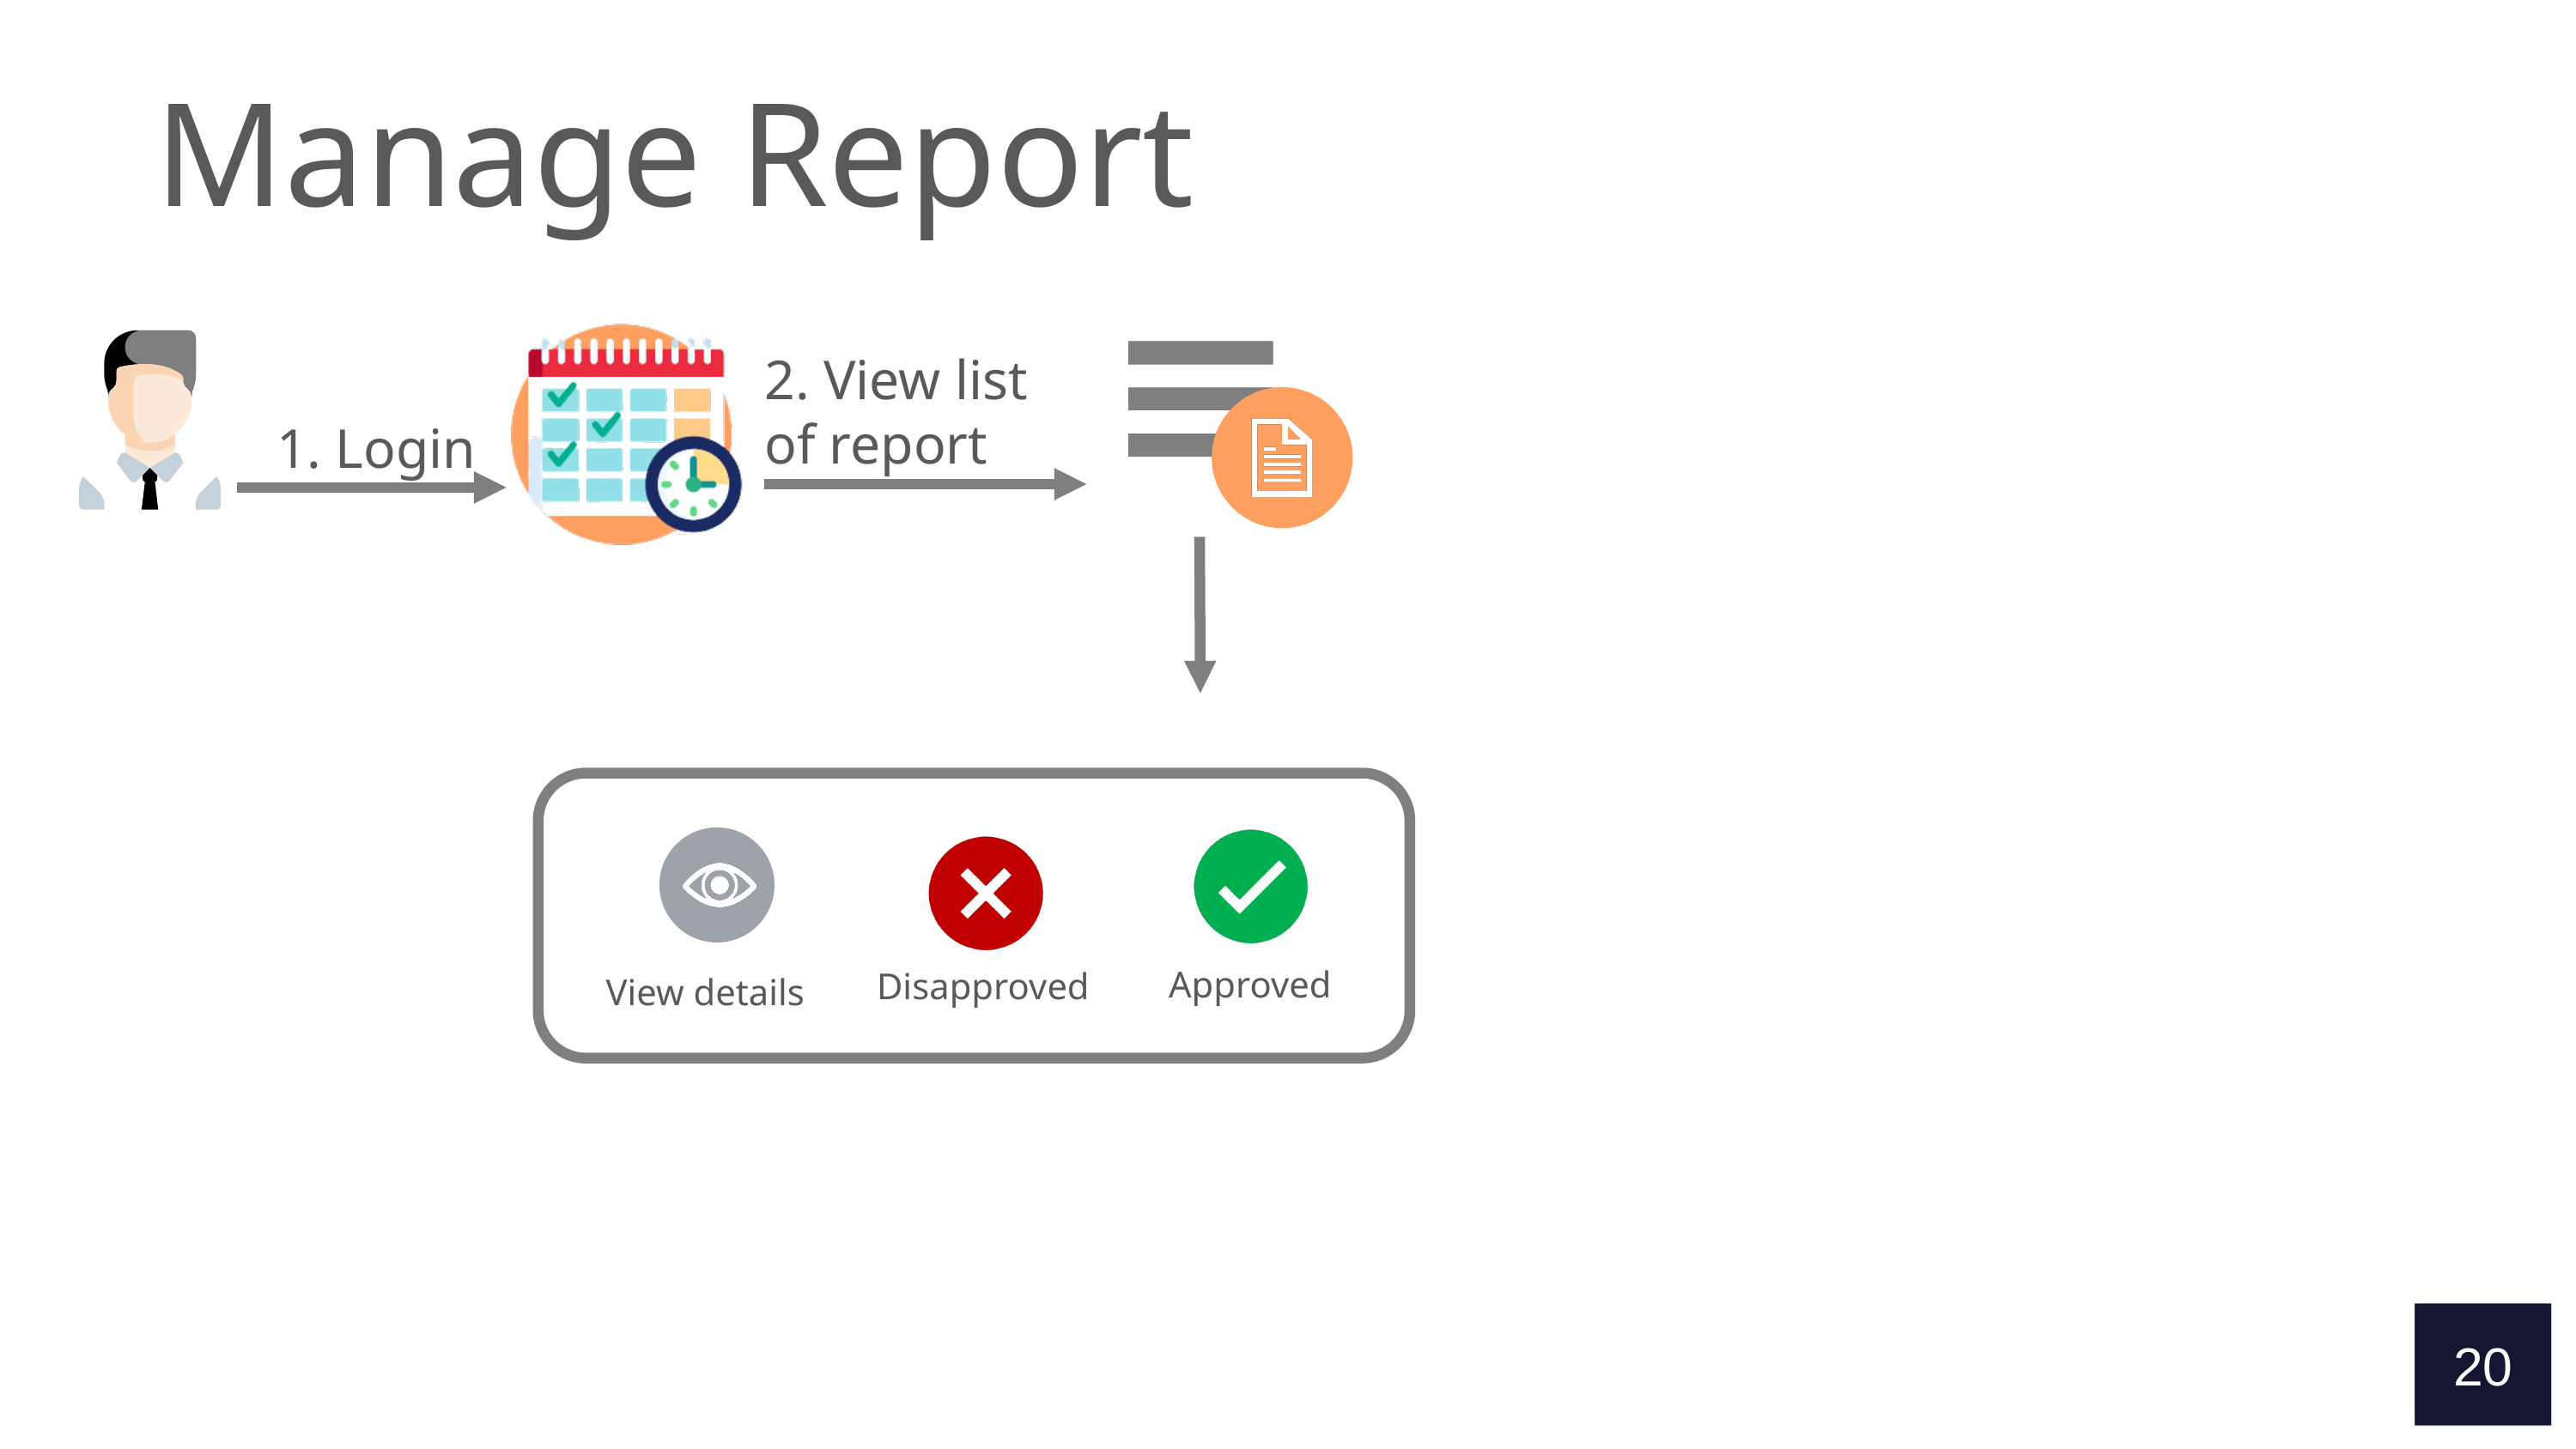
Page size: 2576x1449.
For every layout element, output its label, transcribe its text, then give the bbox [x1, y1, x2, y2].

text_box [78, 330, 222, 510]
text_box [538, 773, 1411, 1058]
text_box Manage Report [155, 151, 2505, 221]
picture [493, 298, 751, 556]
text_box ‹#› [2415, 1303, 2552, 1426]
text_box 1. Login [276, 382, 489, 479]
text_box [1107, 306, 1353, 529]
text_box 2. View list of report [764, 345, 1087, 475]
